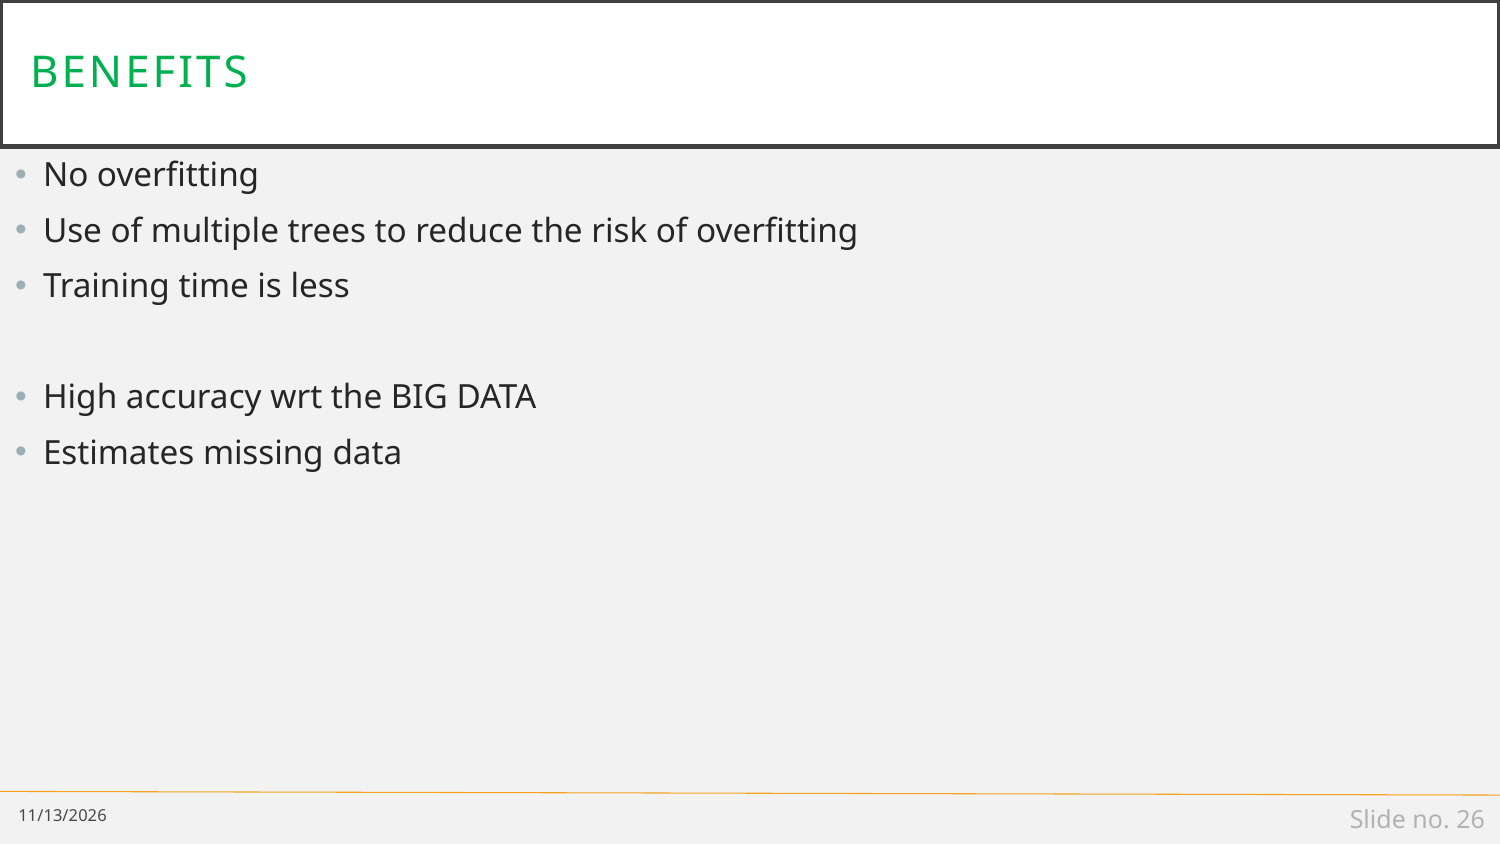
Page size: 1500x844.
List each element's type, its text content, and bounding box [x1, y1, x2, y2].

list No overfitting Use of multiple trees to reduce the risk of overfitting Training time is less High accuracy wrt the BIG DATA Estimates missing data [0, 146, 1500, 798]
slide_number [0, 796, 122, 837]
title benefits [0, 0, 1500, 146]
slide_number Slide no. 26 [1162, 797, 1500, 843]
